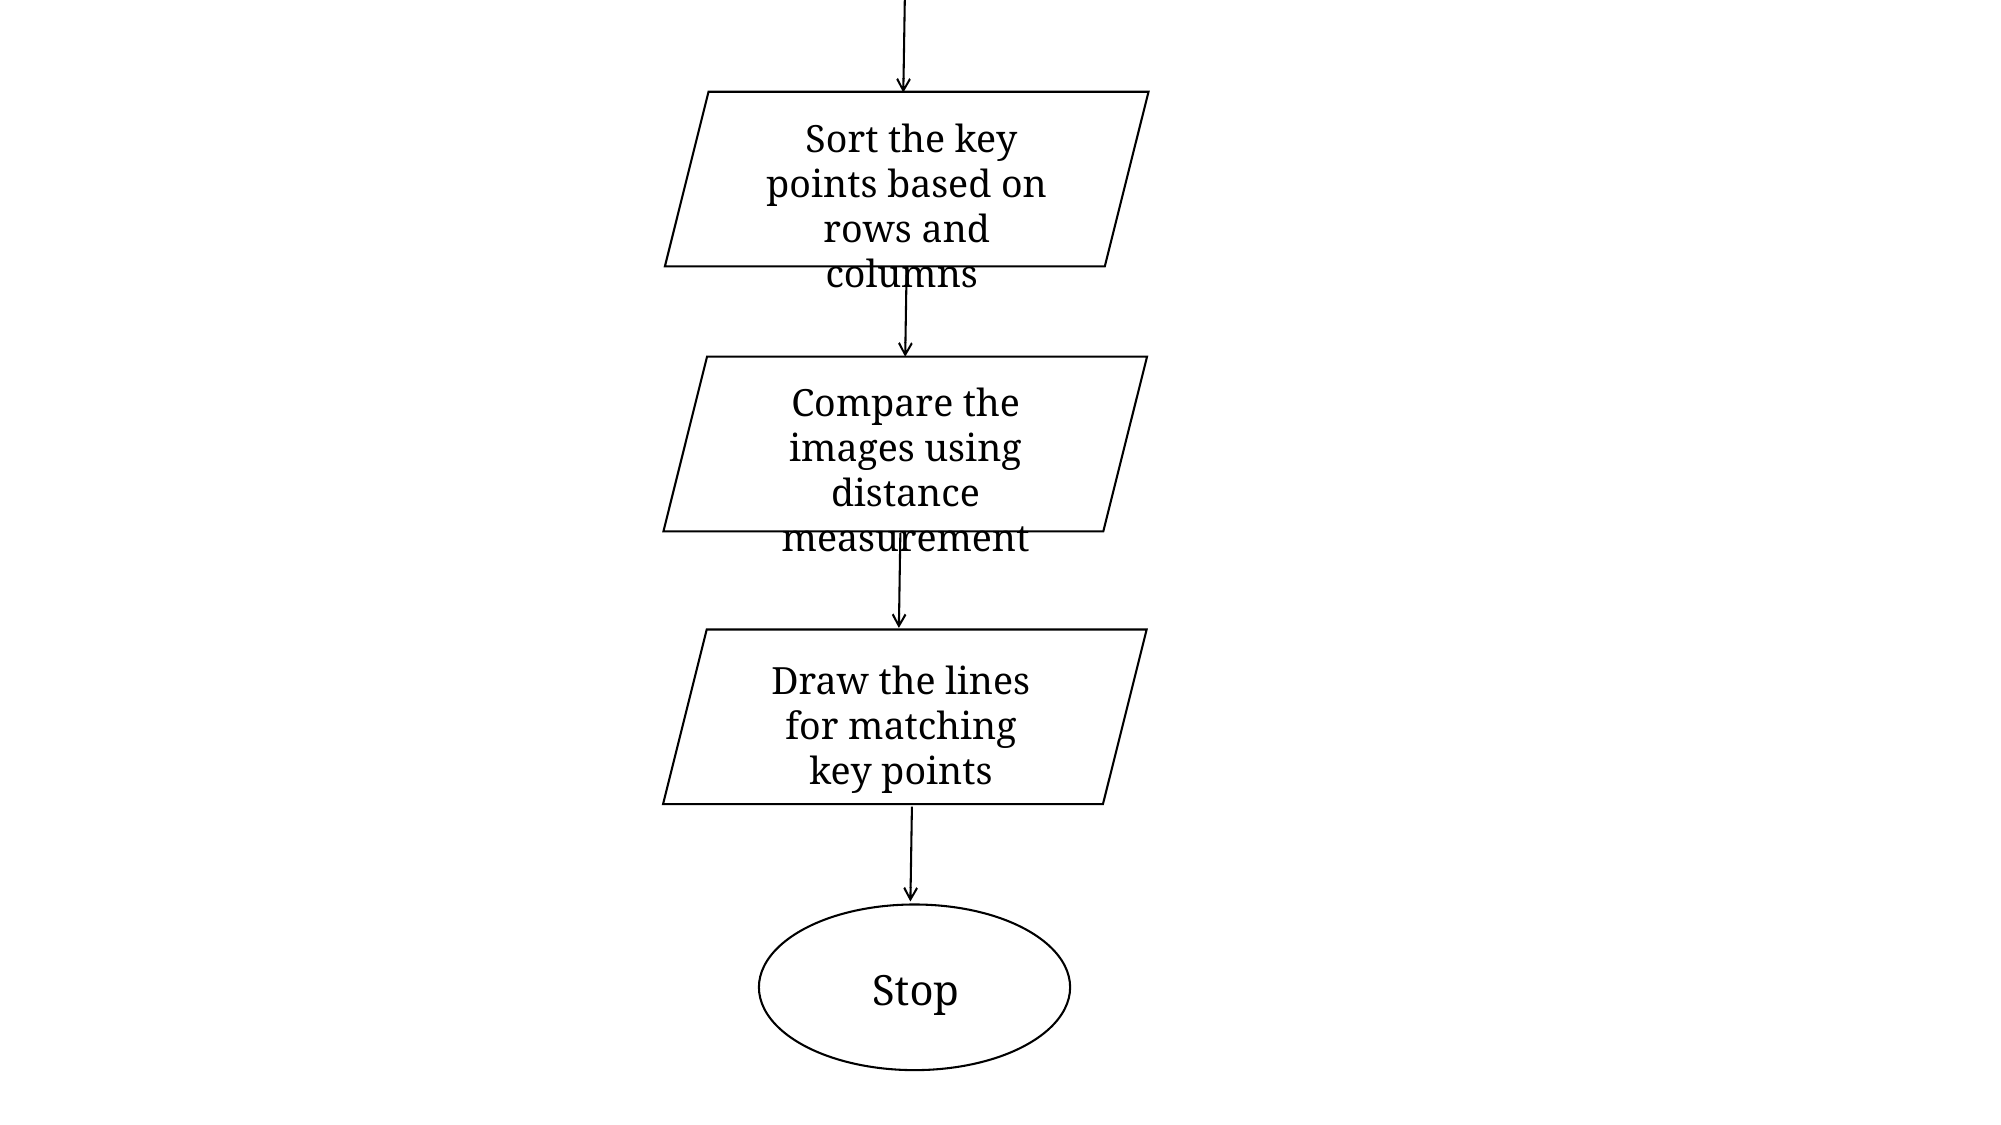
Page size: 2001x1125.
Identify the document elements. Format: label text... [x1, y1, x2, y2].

text_box [757, 903, 1072, 1072]
text_box [663, 90, 1150, 268]
text_box [661, 628, 1148, 806]
text_box Draw the lines for matching key points [745, 649, 1057, 799]
text_box Sort the key points based on rows and columns [738, 107, 1075, 303]
text_box Compare the images using distance measurement [734, 371, 1077, 567]
text_box [662, 355, 1149, 533]
text_box Stop [835, 955, 997, 1021]
